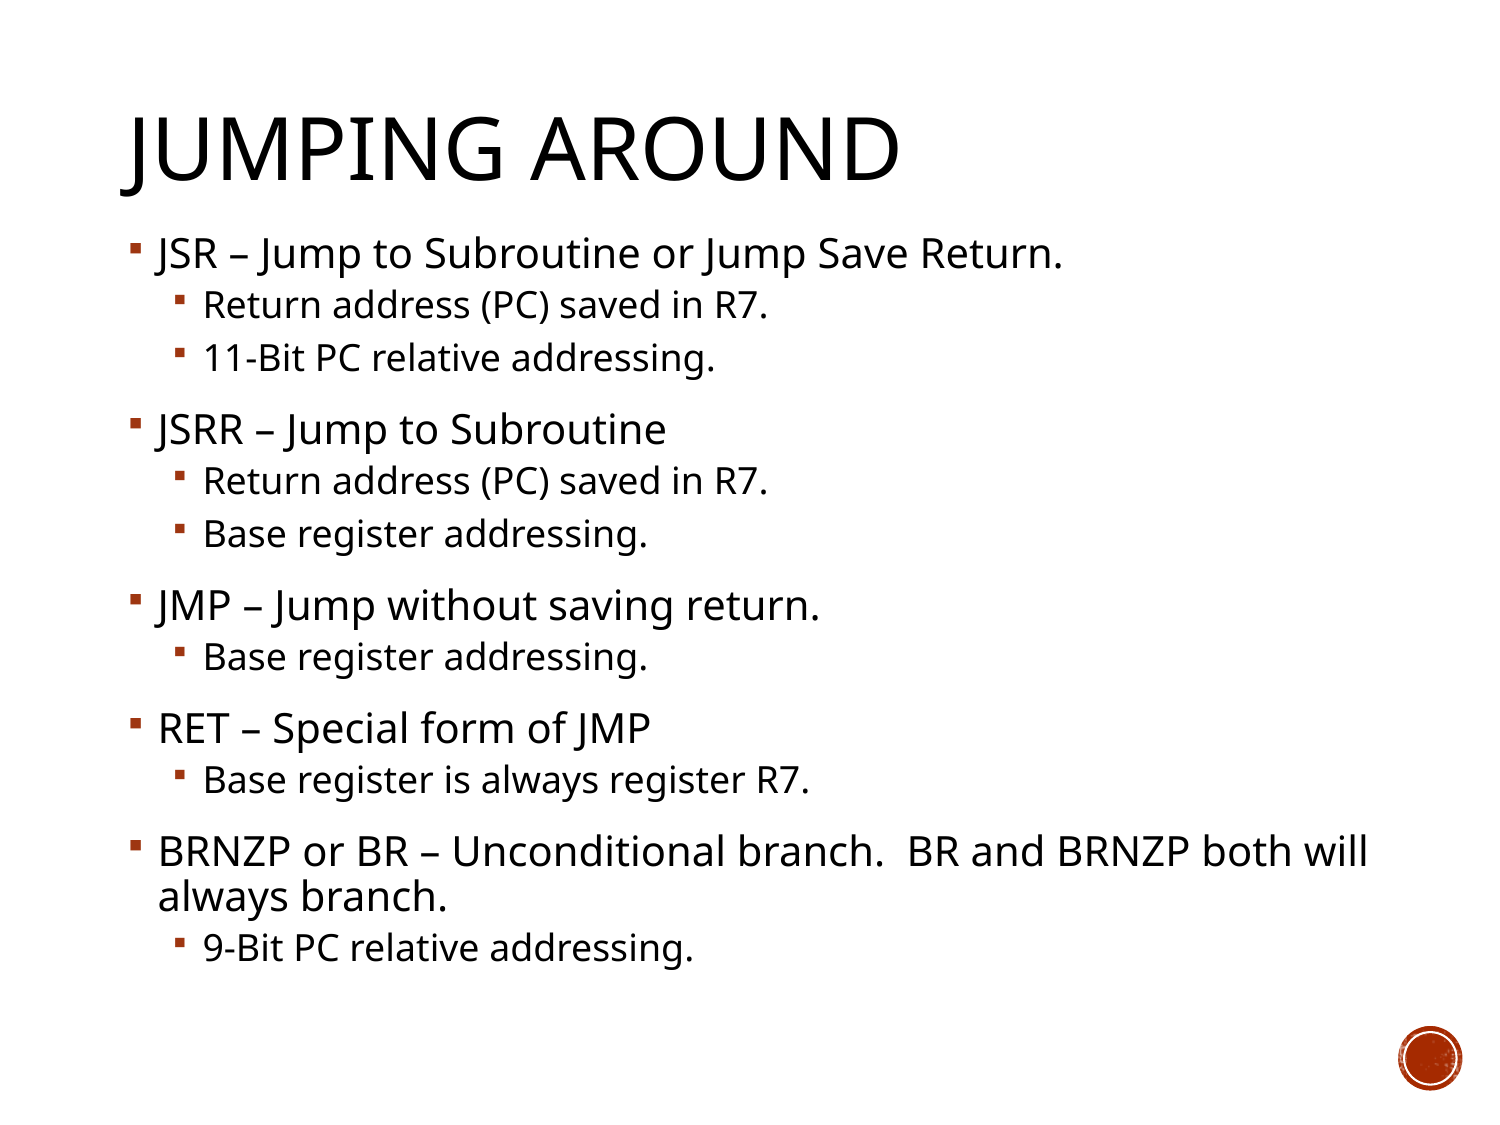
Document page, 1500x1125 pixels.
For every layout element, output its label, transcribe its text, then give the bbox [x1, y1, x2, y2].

title Jumping Around [112, 79, 1388, 224]
list JSR – Jump to Subroutine or Jump Save Return. Return address (PC) saved in R7. 11-Bit PC relative addressing. JSRR – Jump to Subroutine Return address (PC) saved in R7. Base register addressing. JMP – Jump without saving return. Base register addressing. RET – Special form of JMP Base register is always register R7. BRNZP or BR – Unconditional branch. BR and BRNZP both will always branch. 9-Bit PC relative addressing. [112, 224, 1388, 1013]
